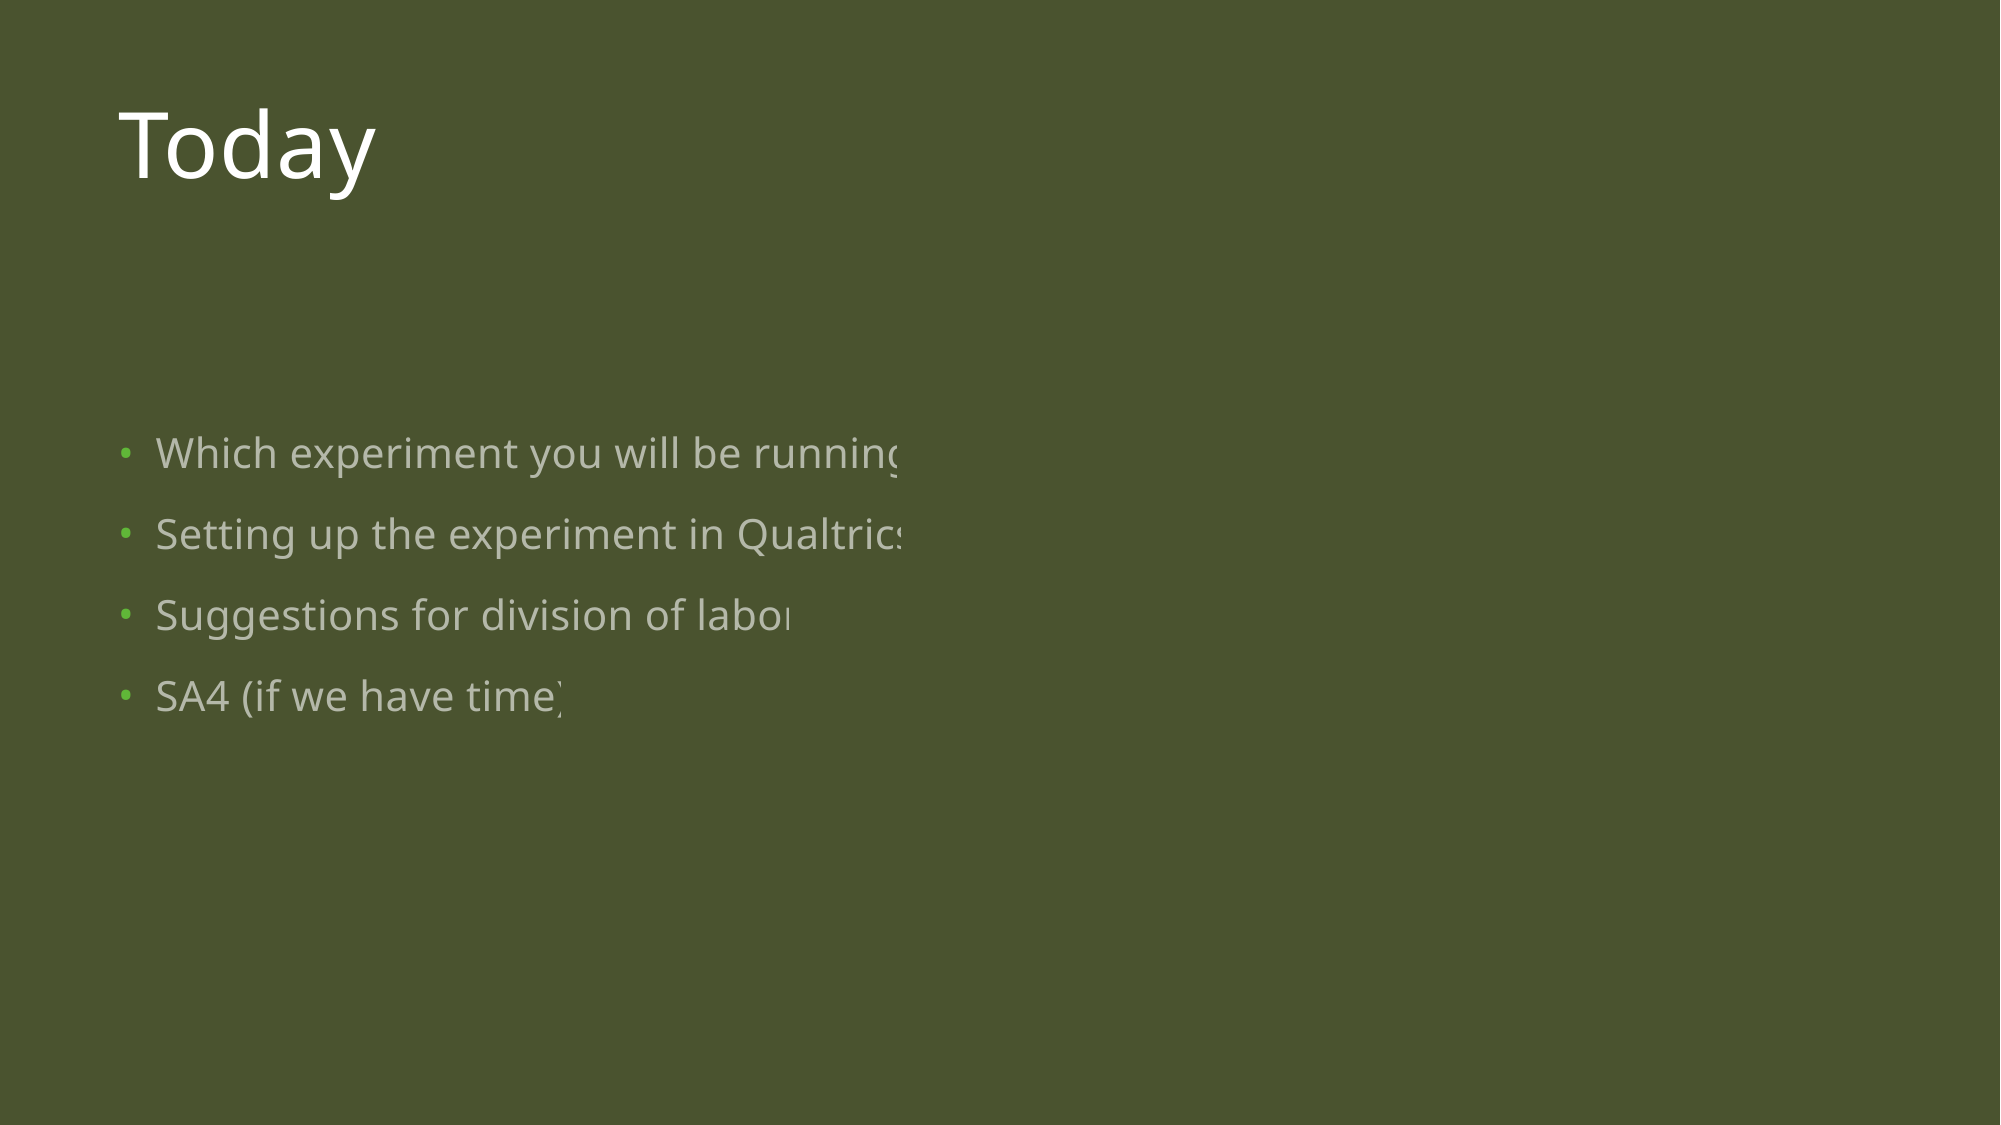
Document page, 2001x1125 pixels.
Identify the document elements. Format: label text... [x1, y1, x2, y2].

list Which experiment you will be running Setting up the experiment in Qualtrics Suggestions for division of labor SA4 (if we have time) [118, 416, 1878, 947]
title Today [118, 101, 1878, 344]
